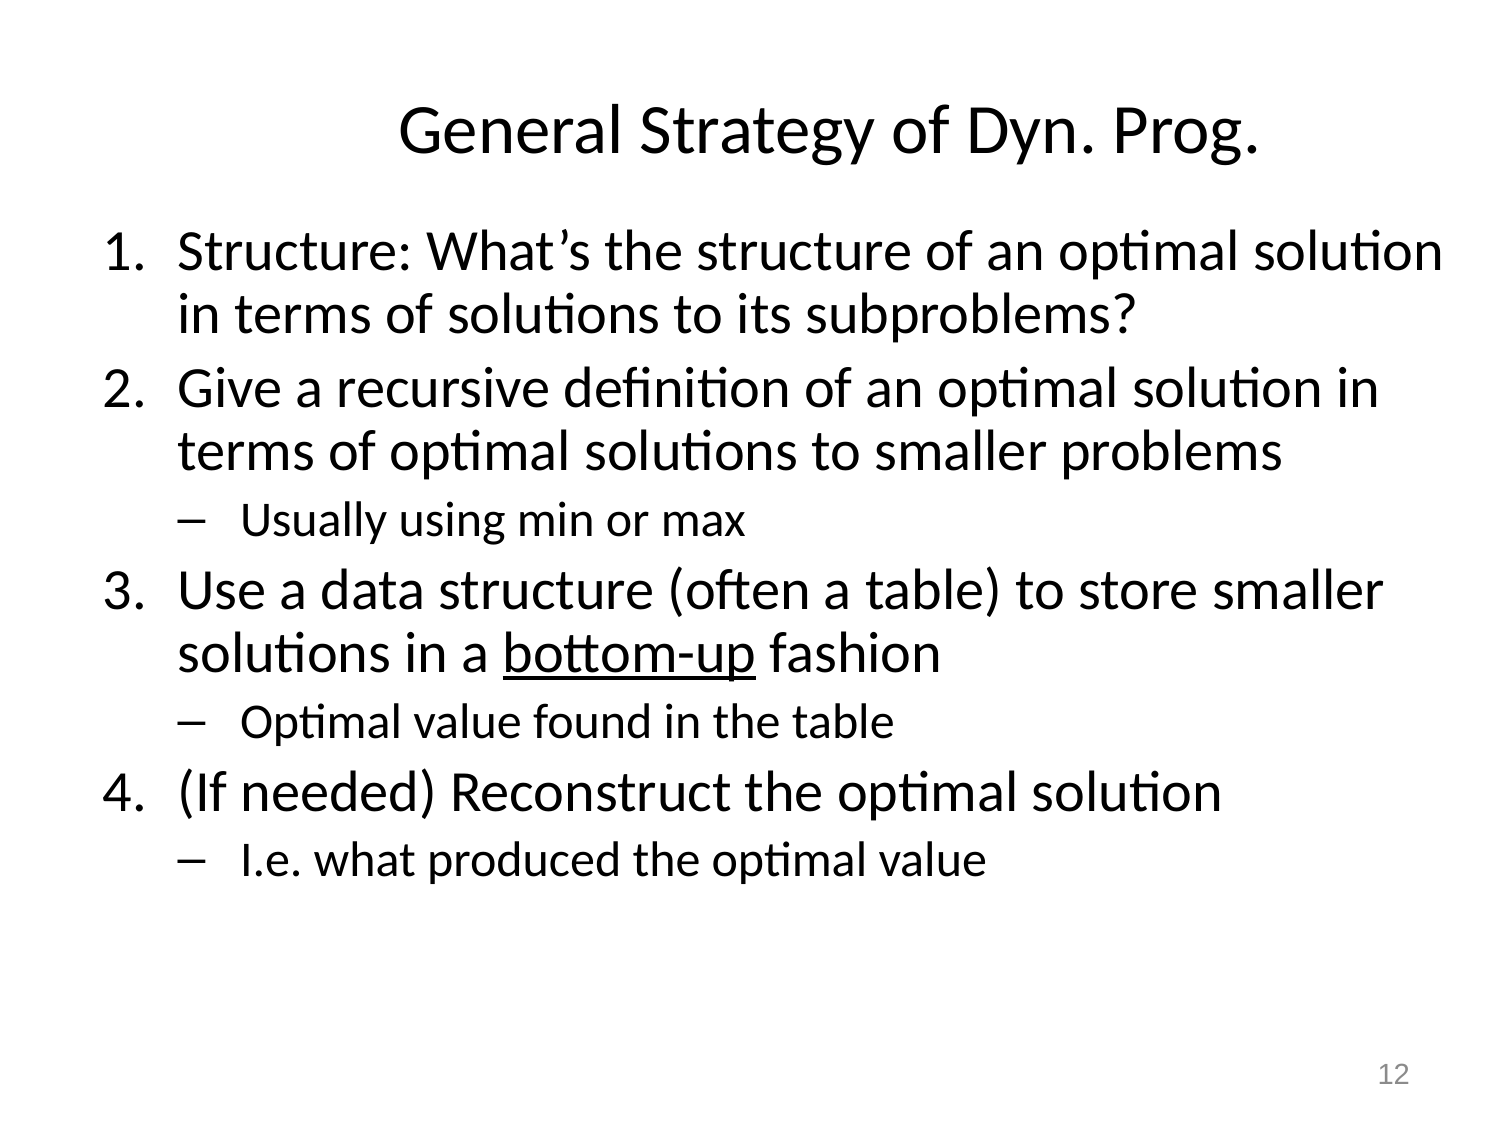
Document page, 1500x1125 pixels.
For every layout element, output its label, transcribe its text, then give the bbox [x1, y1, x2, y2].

slide_number 12 [1074, 1042, 1425, 1103]
title General Strategy of Dyn. Prog. [192, 75, 1468, 175]
list Structure: What’s the structure of an optimal solution in terms of solutions to its subproblems? Give a recursive definition of an optimal solution in terms of optimal solutions to smaller problems Usually using min or max Use a data structure (often a table) to store smaller solutions in a bottom-up fashion Optimal value found in the table (If needed) Reconstruct the optimal solution I.e. what produced the optimal value [87, 212, 1468, 1000]
